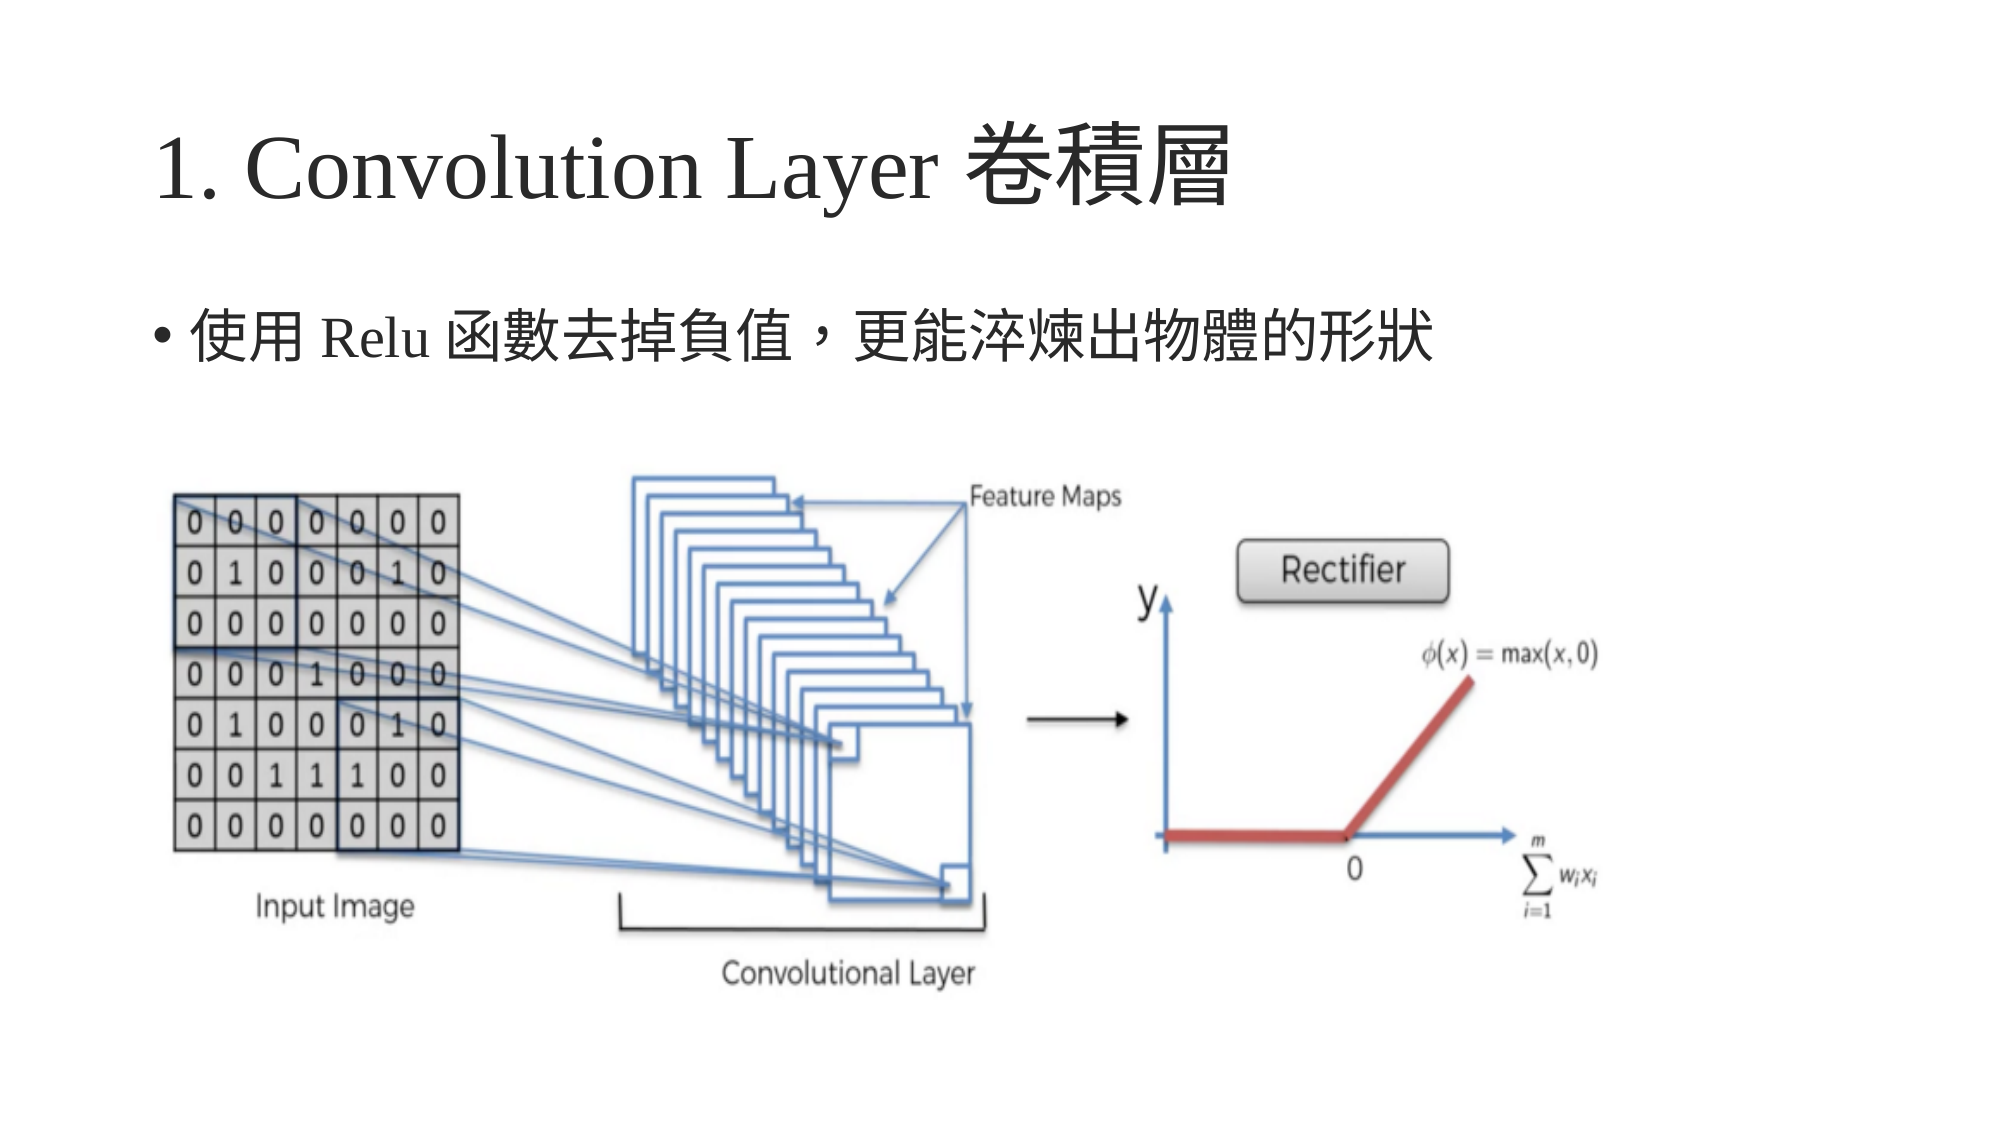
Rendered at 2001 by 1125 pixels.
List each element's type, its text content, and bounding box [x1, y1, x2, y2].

title 1. Convolution Layer卷積層 [137, 59, 1863, 278]
picture [137, 416, 1644, 1036]
list 使用Relu函數去掉負值，更能淬煉出物體的形狀 [137, 299, 1863, 1014]
